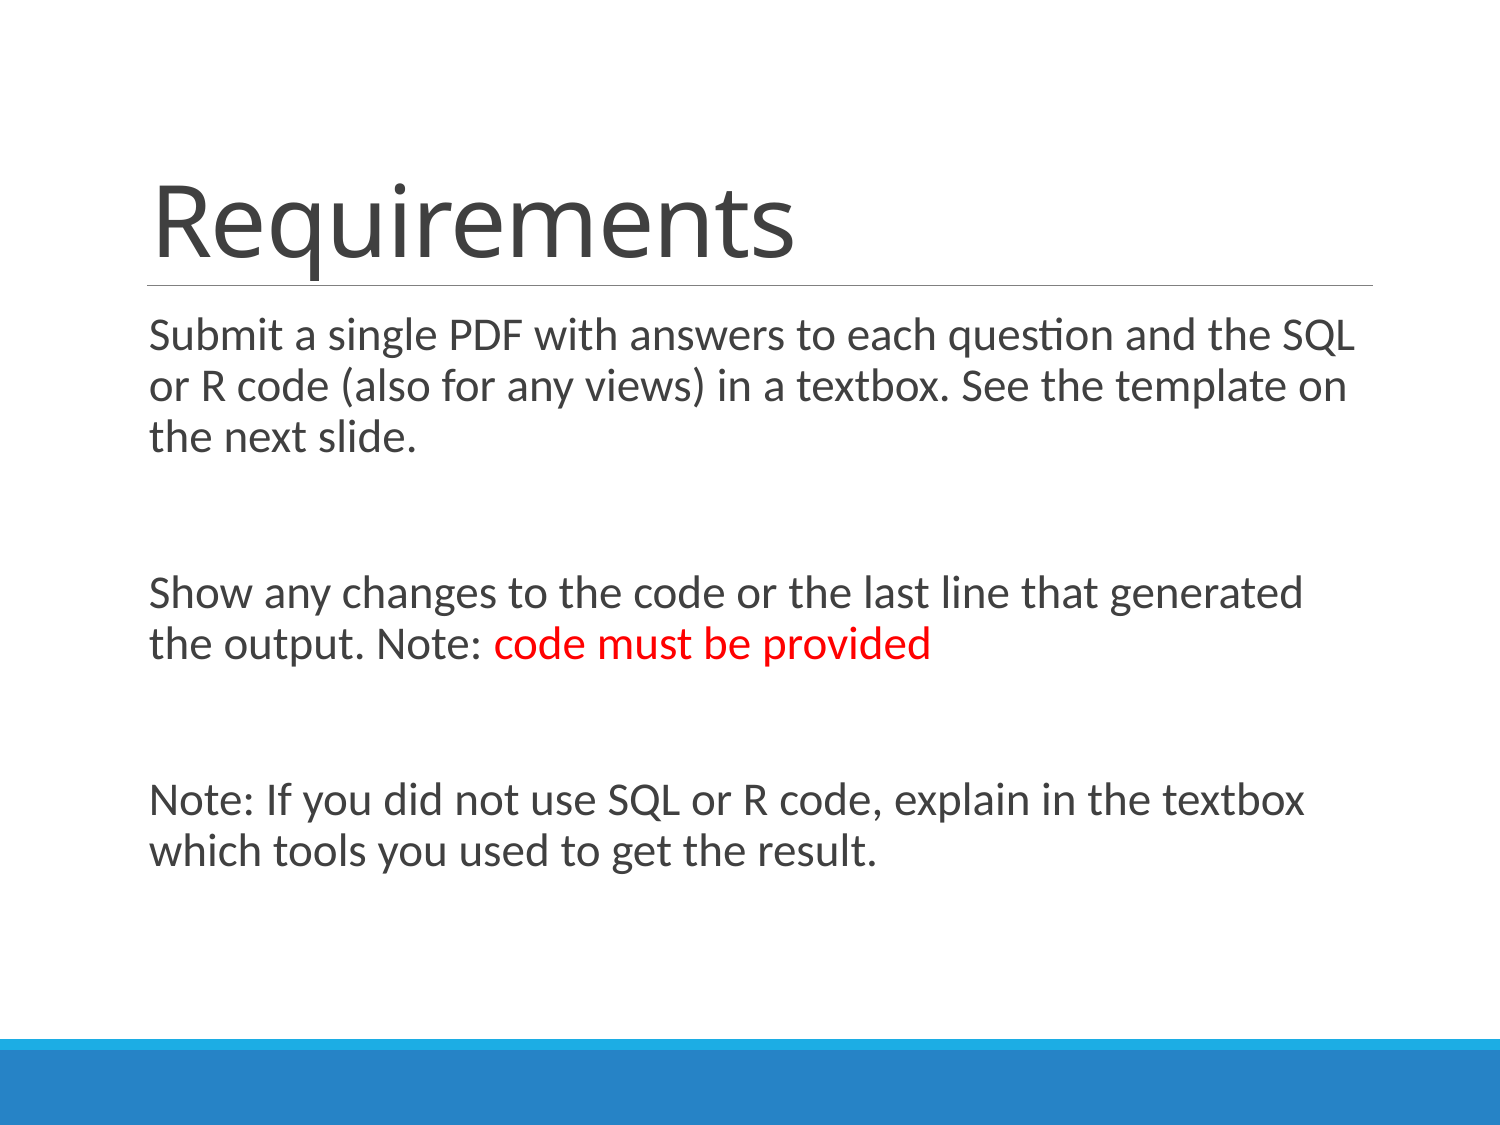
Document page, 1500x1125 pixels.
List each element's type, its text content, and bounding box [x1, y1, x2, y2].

list Submit a single PDF with answers to each question and the SQL or R code (also for any views) in a textbox. See the template on the next slide. Show any changes to the code or the last line that generated the output. Note: code must be provided Note: If you did not use SQL or R code, explain in the textbox which tools you used to get the result. [135, 302, 1373, 963]
title Requirements [135, 47, 1373, 285]
